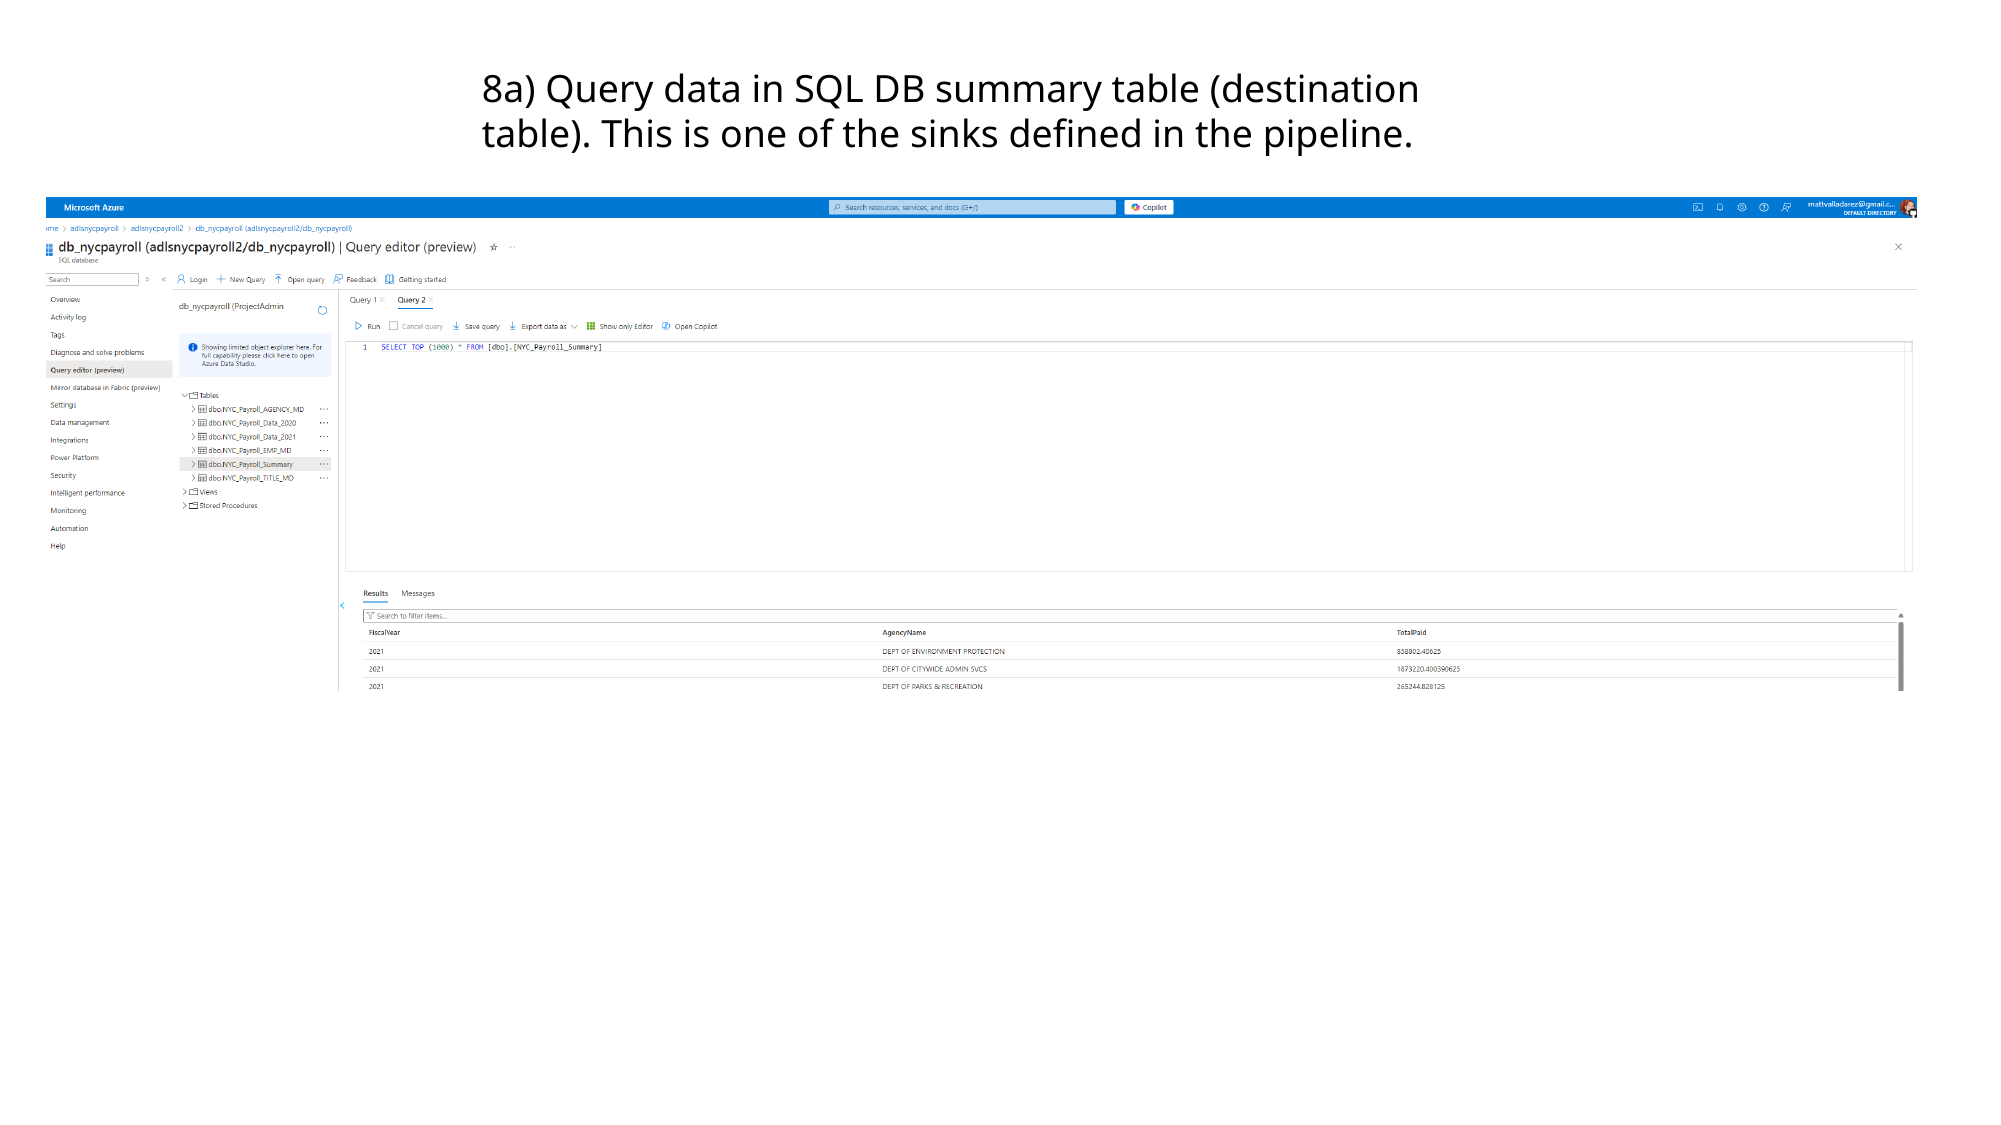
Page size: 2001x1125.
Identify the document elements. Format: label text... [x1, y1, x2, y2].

picture [45, 196, 1917, 692]
text_box 8a) Query data in SQL DB summary table (destination table). This is one of the sinks defined in the pipeline. [467, 57, 1468, 163]
